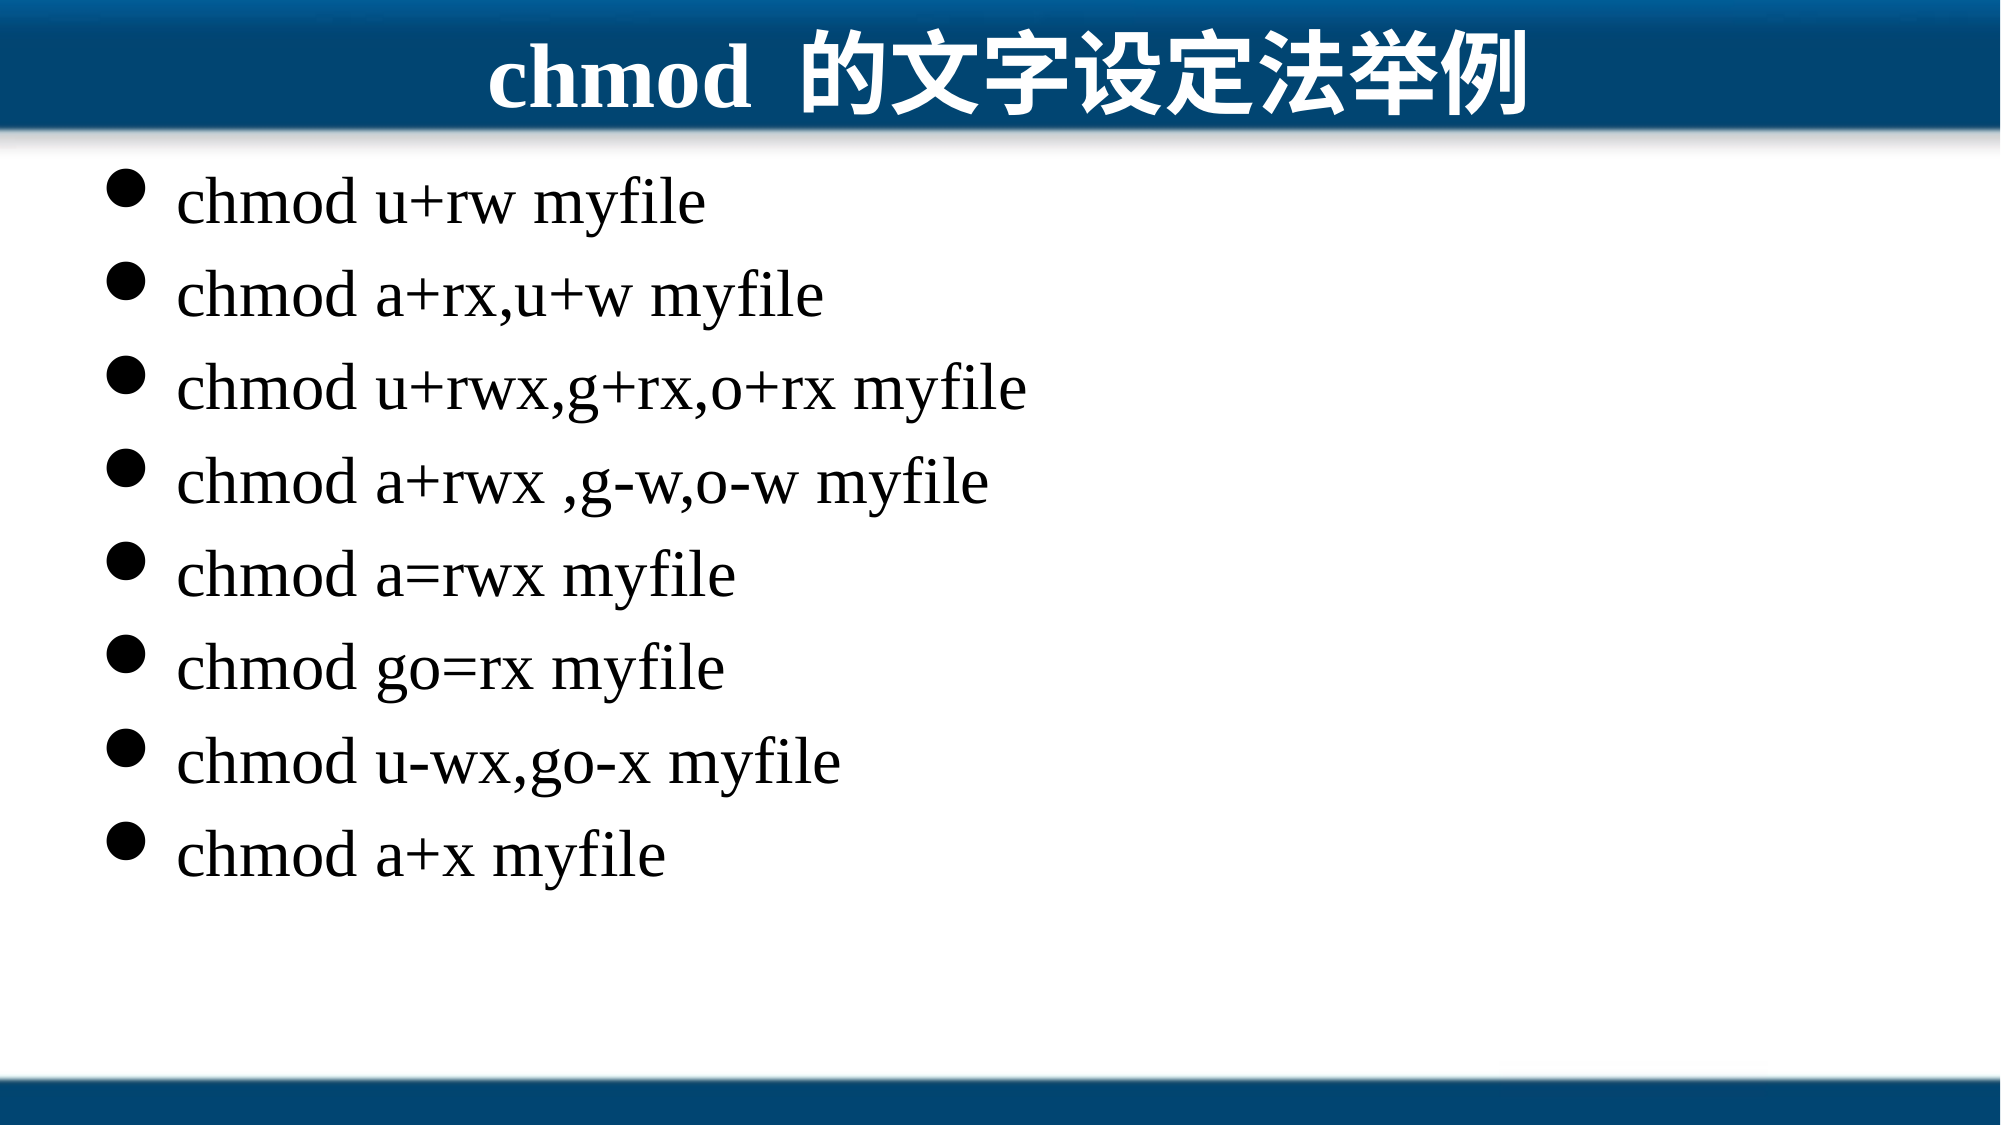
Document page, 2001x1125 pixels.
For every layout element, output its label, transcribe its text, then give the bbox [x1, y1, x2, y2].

picture [0, 0, 2001, 1125]
list chmod u+rw myfile chmod a+rx,u+w myfile chmod u+rwx,g+rx,o+rx myfile chmod a+rwx ,g-w,o-w myfile chmod a=rwx myfile chmod go=rx myfile chmod u-wx,go-x myfile chmod a+x myfile [86, 149, 1934, 958]
title chmod 的文字设定法举例 [86, 19, 1934, 124]
